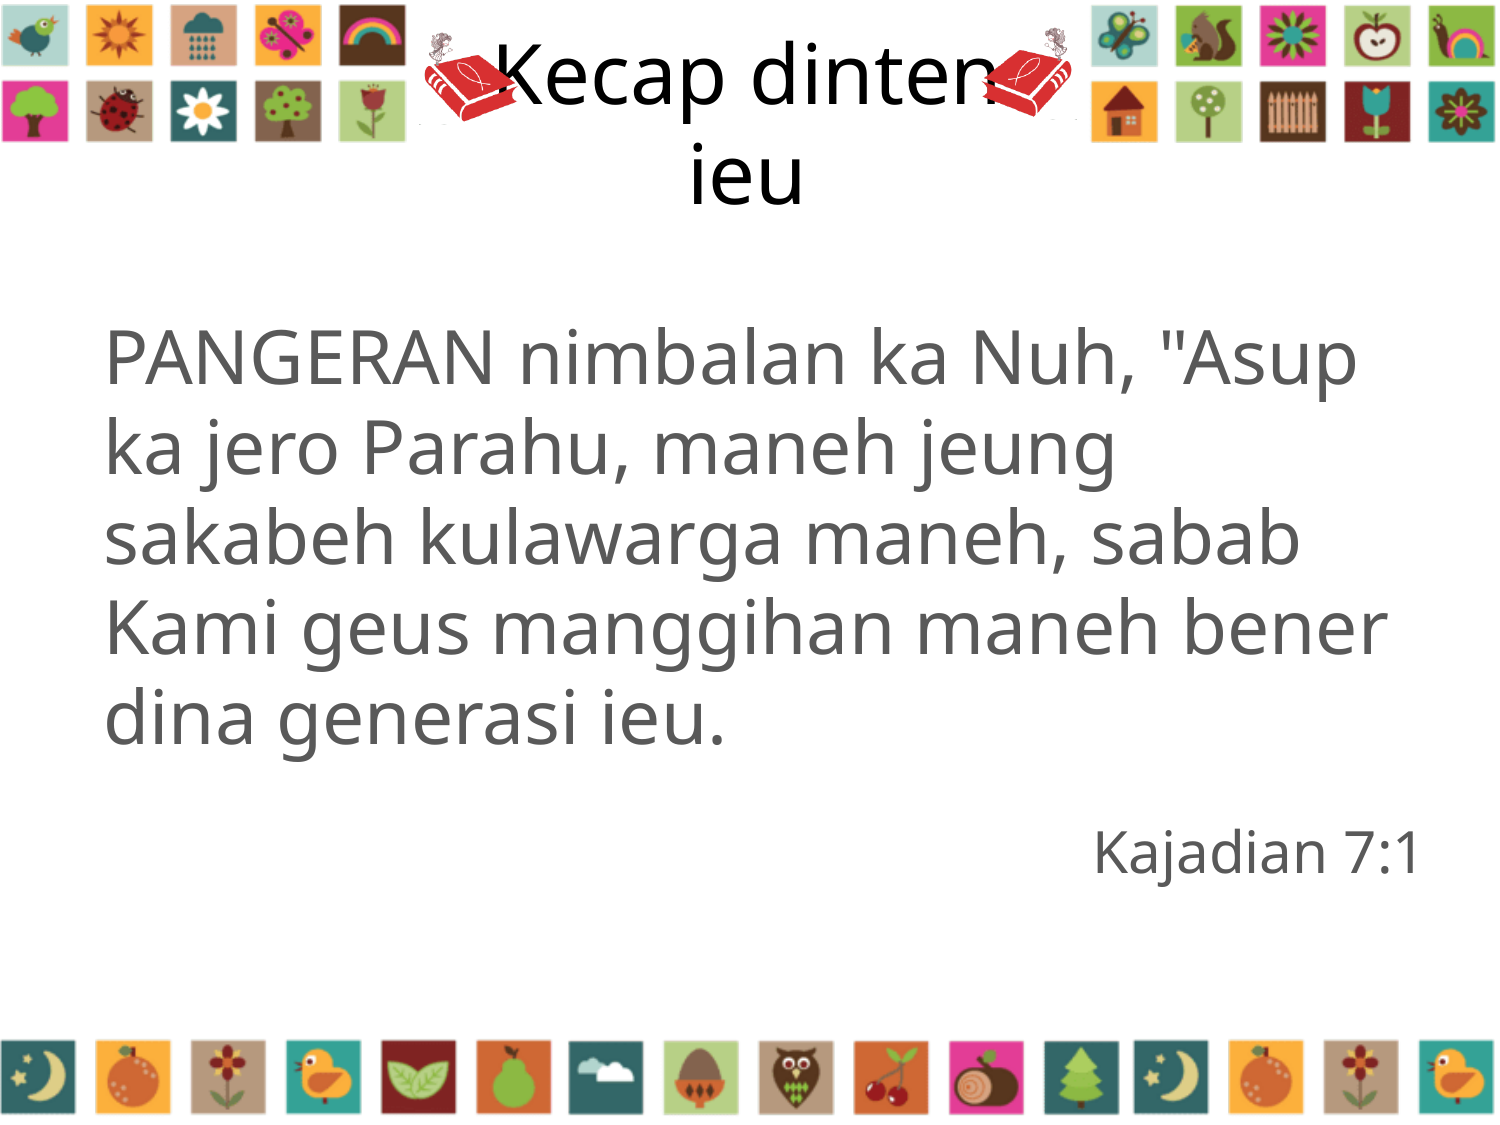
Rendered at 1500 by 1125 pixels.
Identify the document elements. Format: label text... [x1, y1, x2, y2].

text_box PANGERAN nimbalan ka Nuh, "Asup ka jero Parahu, maneh jeung sakabeh kulawarga maneh, sabab Kami geus manggihan maneh bener dina generasi ieu. [88, 302, 1436, 768]
text_box Kajadian 7:1 [808, 807, 1441, 893]
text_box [0, 1028, 1500, 1118]
picture [950, 3, 1500, 150]
picture [0, 3, 550, 150]
text_box Kecap dinten ieu [414, 13, 1080, 229]
